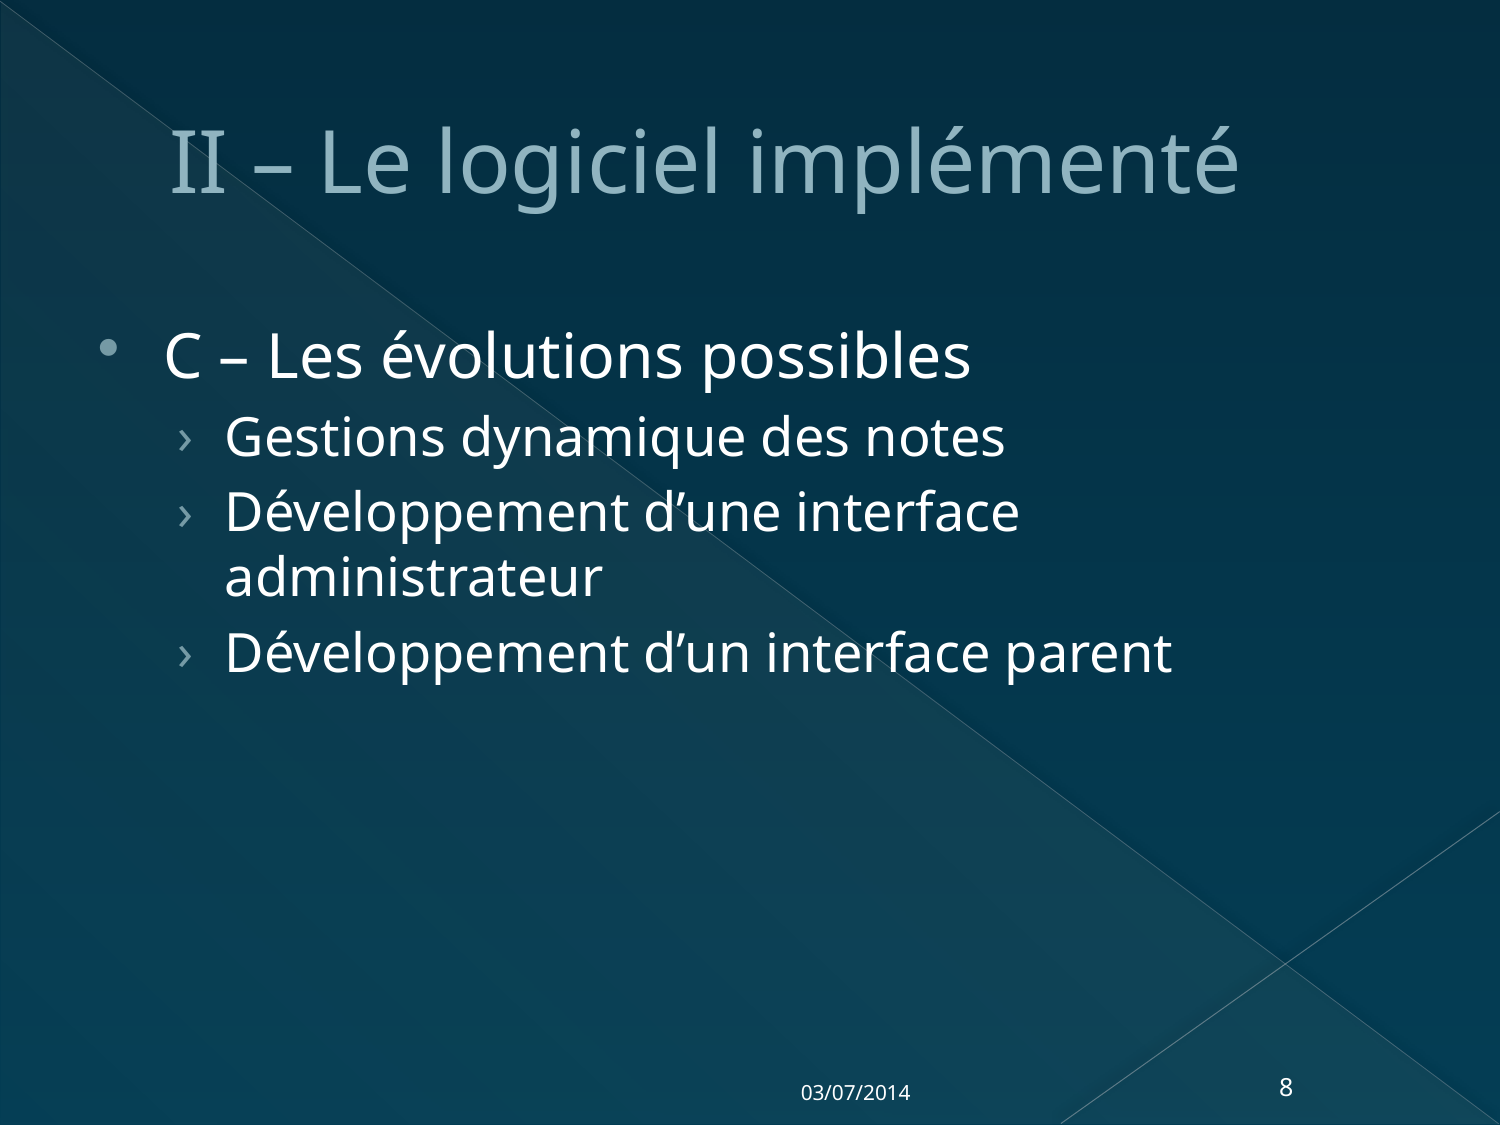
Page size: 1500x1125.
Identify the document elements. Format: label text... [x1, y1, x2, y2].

title II – Le logiciel implémenté [75, 43, 1425, 274]
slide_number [786, 1062, 1136, 1113]
list C – Les évolutions possibles Gestions dynamique des notes Développement d’une interface administrateur Développement d’un interface parent [75, 308, 1425, 1059]
slide_number 8 [1245, 1063, 1328, 1113]
